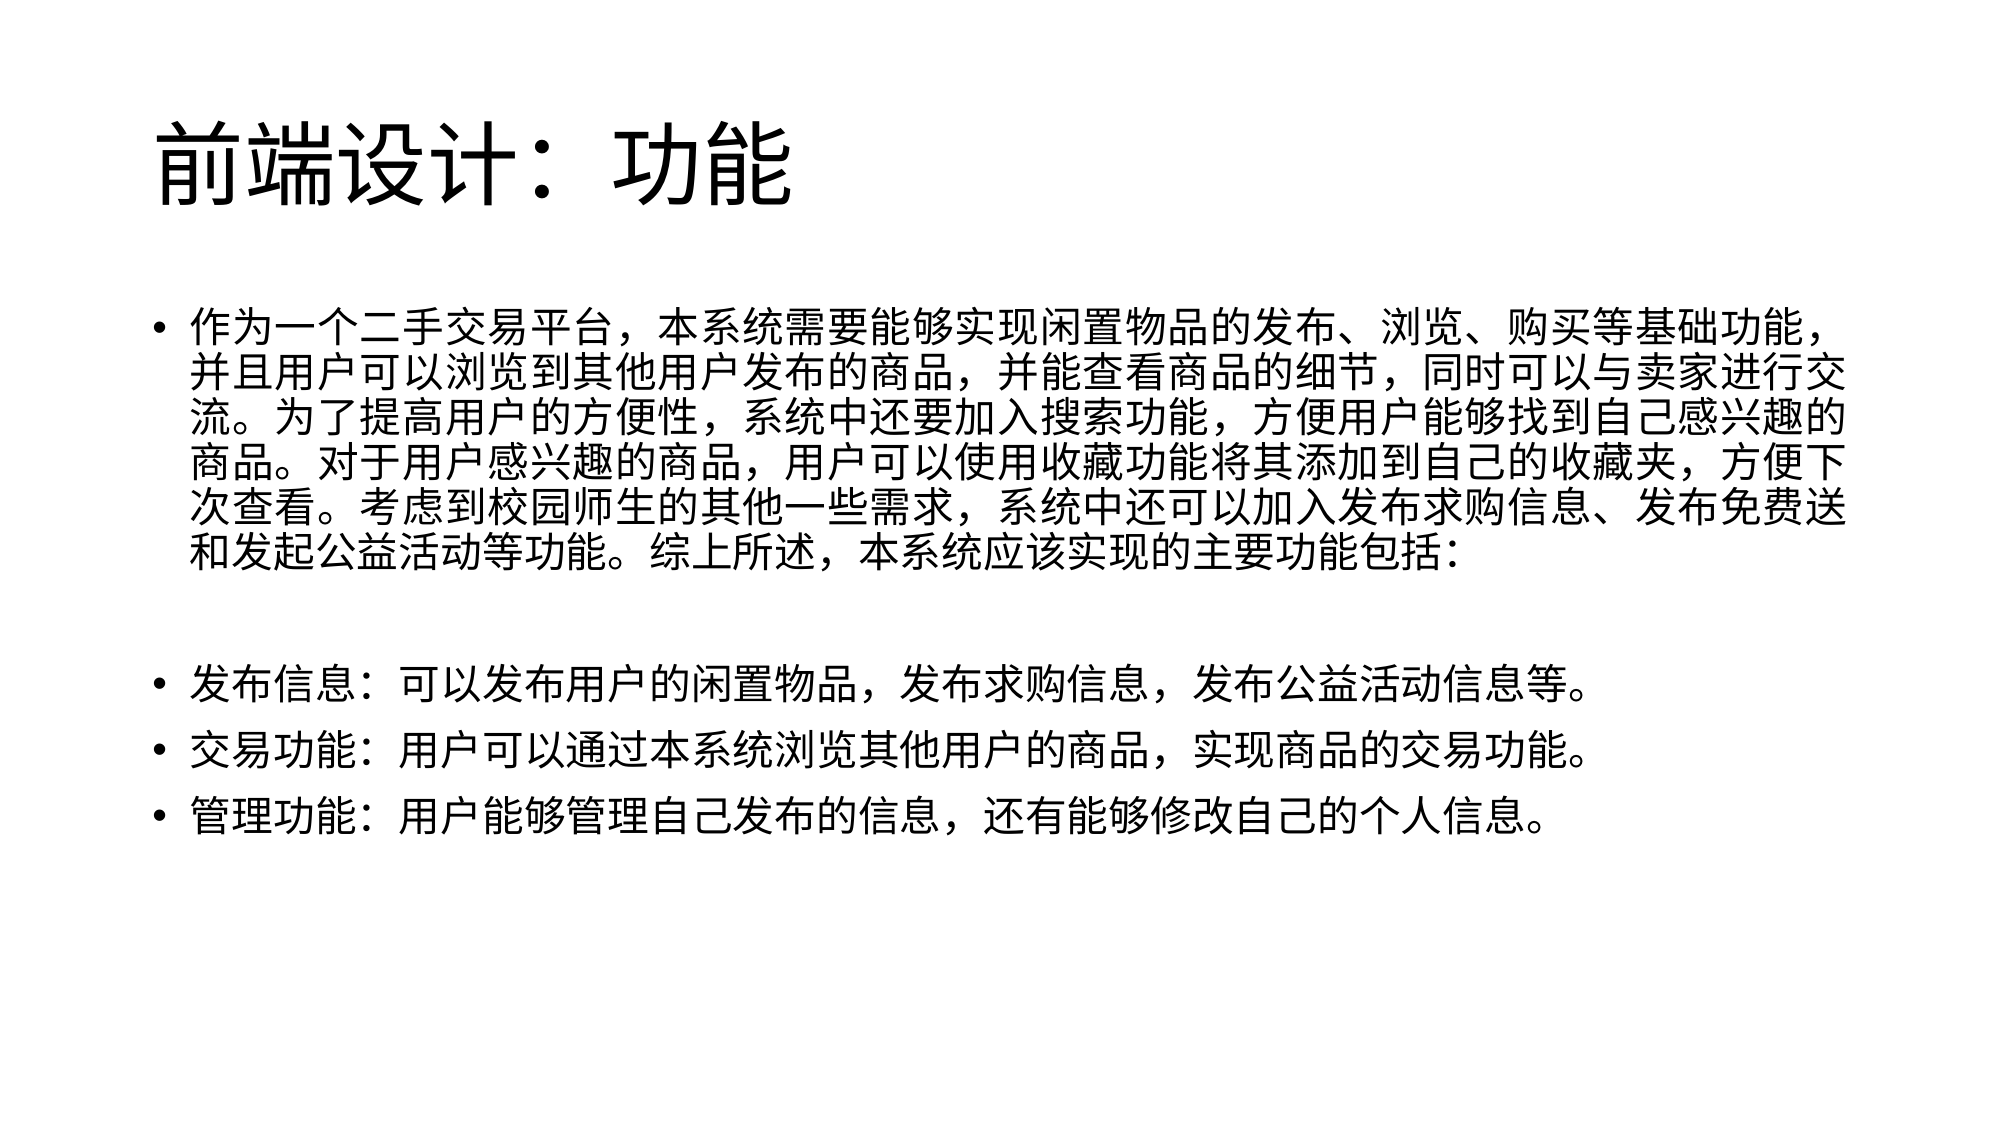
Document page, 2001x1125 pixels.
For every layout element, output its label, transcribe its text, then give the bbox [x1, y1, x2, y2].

list 作为一个二手交易平台，本系统需要能够实现闲置物品的发布、浏览、购买等基础功能，并且用户可以浏览到其他用户发布的商品，并能查看商品的细节，同时可以与卖家进行交流。为了提高用户的方便性，系统中还要加入搜索功能，方便用户能够找到自己感兴趣的商品。对于用户感兴趣的商品，用户可以使用收藏功能将其添加到自己的收藏夹，方便下次查看。考虑到校园师生的其他一些需求，系统中还可以加入发布求购信息、发布免费送和发起公益活动等功能。综上所述，本系统应该实现的主要功能包括： 发布信息：可以发布用户的闲置物品，发布求购信息，发布公益活动信息等。 交易功能：用户可以通过本系统浏览其他用户的商品，实现商品的交易功能。 管理功能：用户能够管理自己发布的信息，还有能够修改自己的个人信息。 [137, 299, 1863, 1014]
title 前端设计：功能 [137, 59, 1863, 278]
